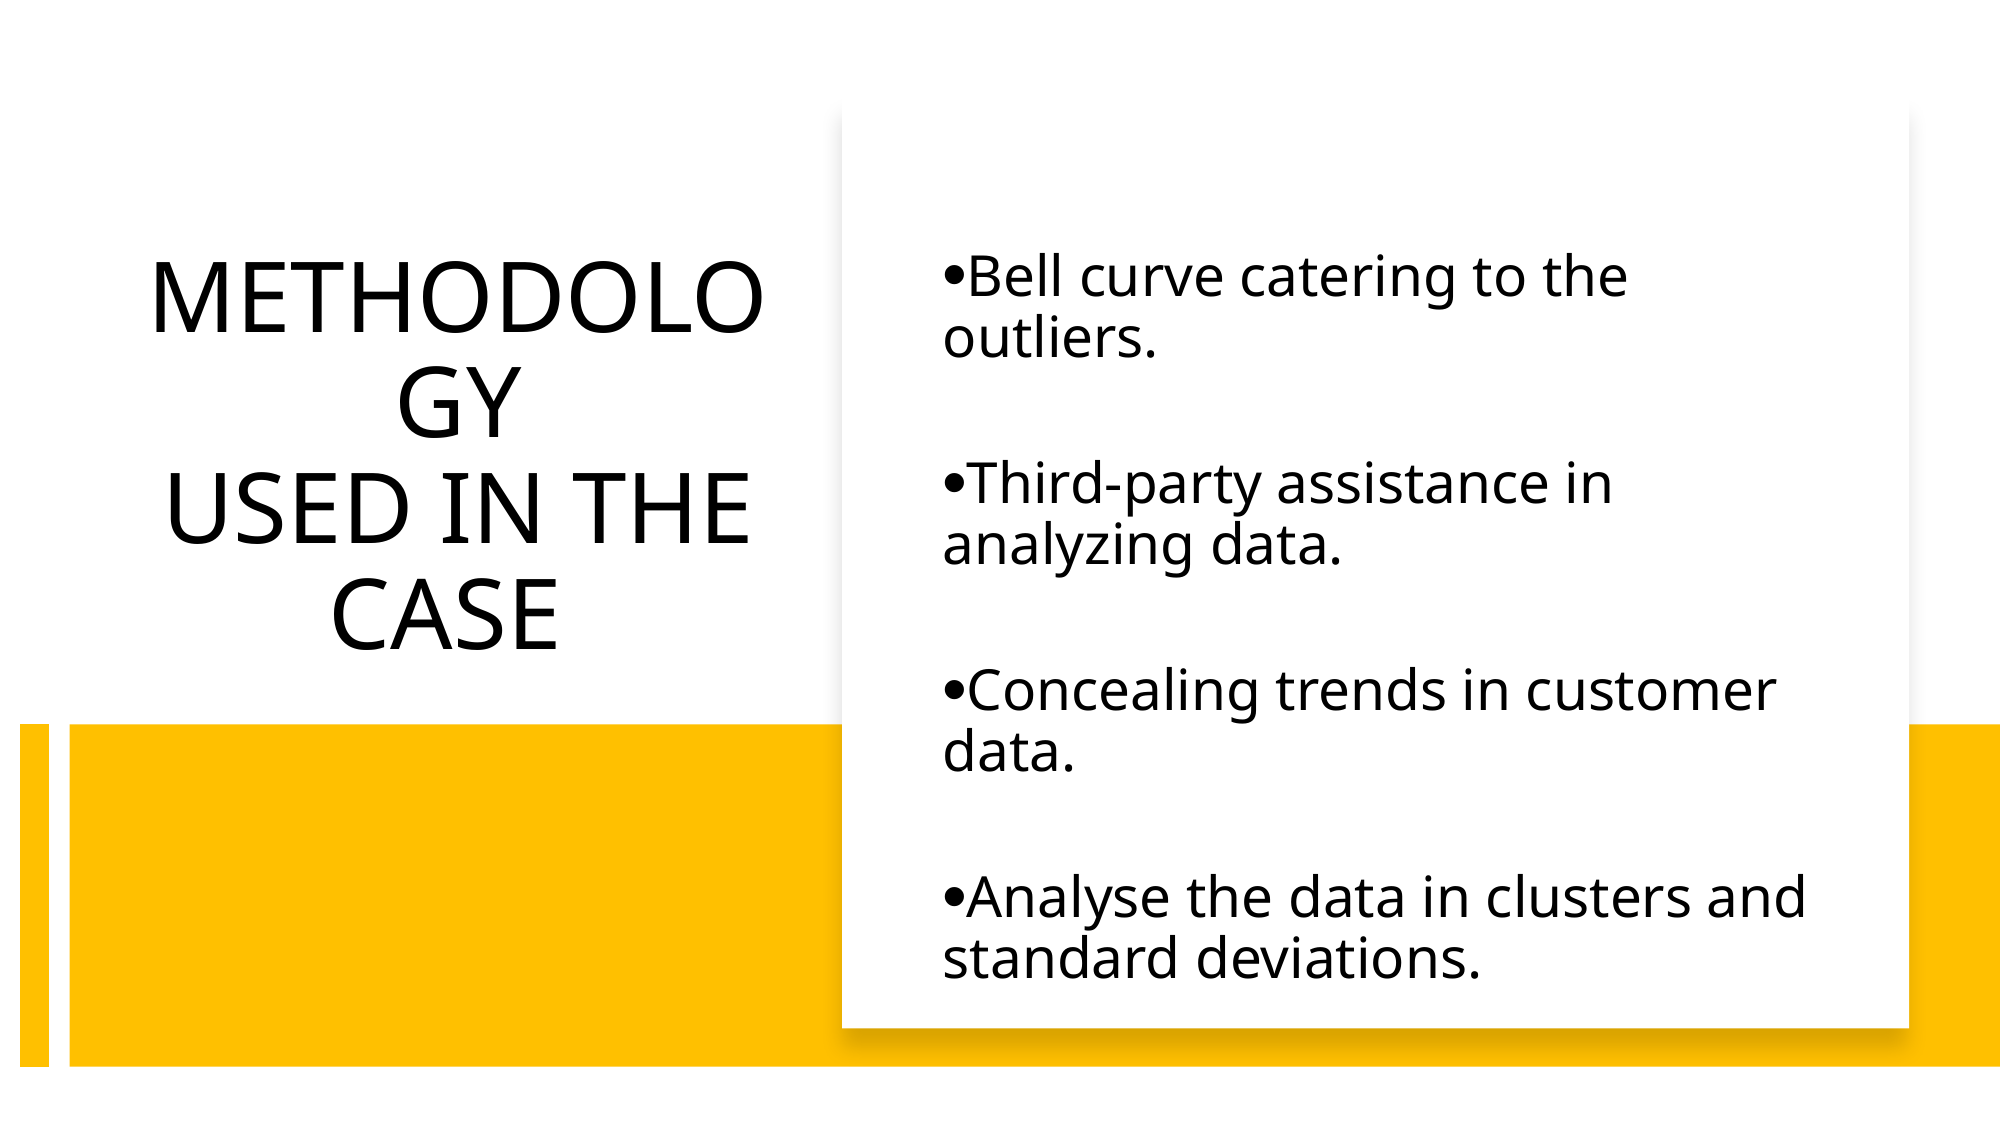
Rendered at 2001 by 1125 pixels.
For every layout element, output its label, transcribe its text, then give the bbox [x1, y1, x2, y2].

text_box [0, 0, 2000, 1125]
title METHODOLOGY USED IN THE CASE [105, 239, 811, 682]
text_box [841, 95, 1910, 724]
list Bell curve catering to the outliers. Third-party assistance in analyzing data. Concealing trends in customer data. Analyse the data in clusters and standard deviations. [927, 239, 1838, 724]
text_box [34, 724, 2000, 1067]
